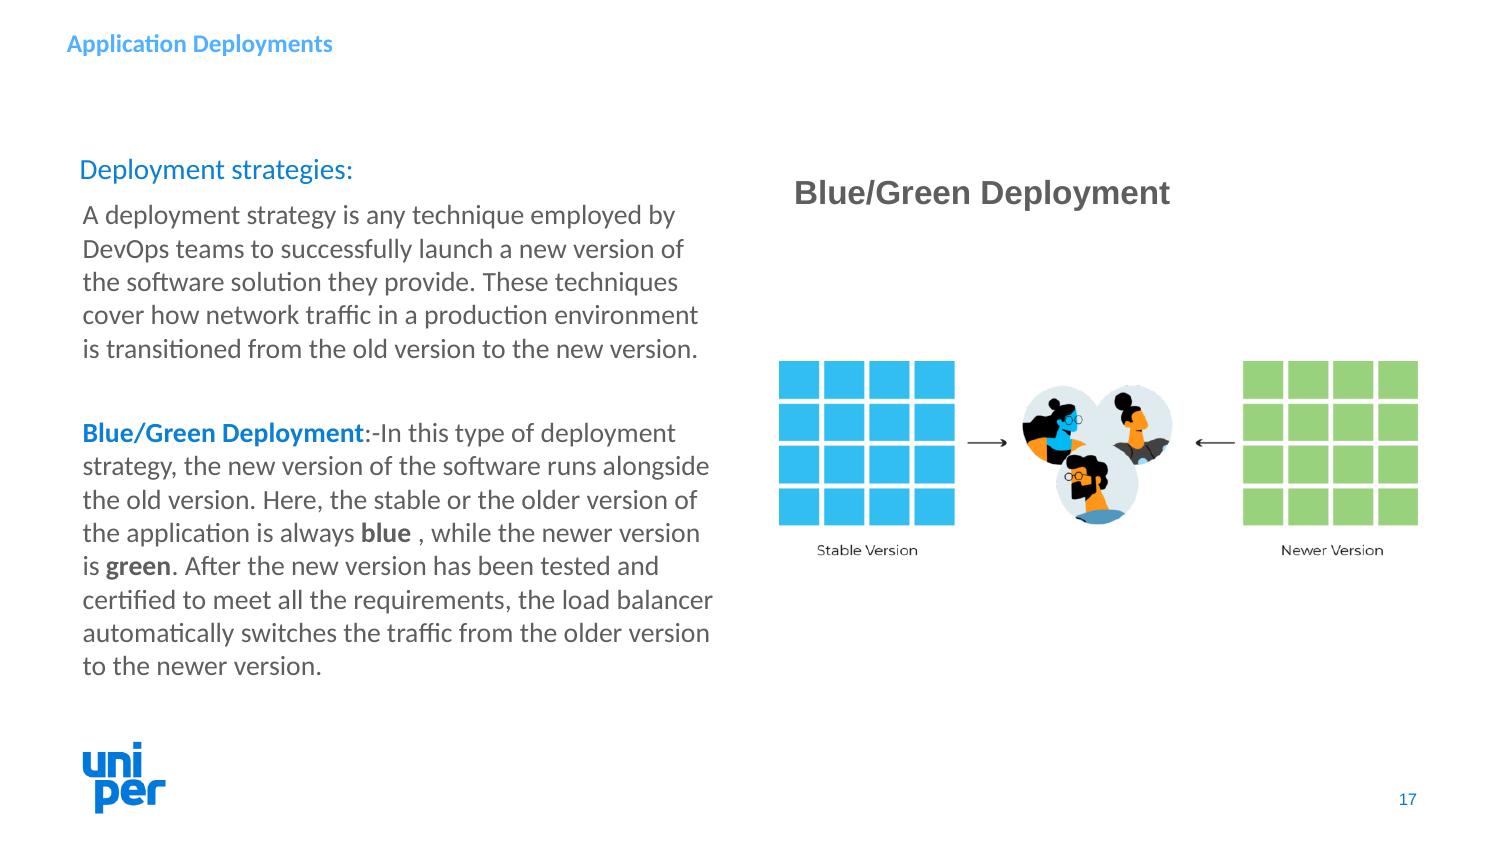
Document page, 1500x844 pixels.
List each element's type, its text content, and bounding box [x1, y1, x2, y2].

text_box Blue/Green Deployment [779, 163, 1418, 199]
picture [82, 741, 166, 814]
text_box A deployment strategy is any technique employed by DevOps teams to successfully launch a new version of the software solution they provide. These techniques cover how network traffic in a production environment is transitioned from the old version to the new version. Blue/Green Deployment:-In this type of deployment strategy, the new version of the software runs alongside the old version. Here, the stable or the older version of the application is always blue , while the newer version is green. After the new version has been tested and certified to meet all the requirements, the load balancer automatically switches the traffic from the older version to the newer version. [82, 197, 721, 723]
picture [779, 360, 1418, 559]
text_box Deployment strategies: [64, 143, 703, 179]
title Application Deployments [66, 26, 1402, 92]
slide_number 17 [1358, 757, 1418, 809]
